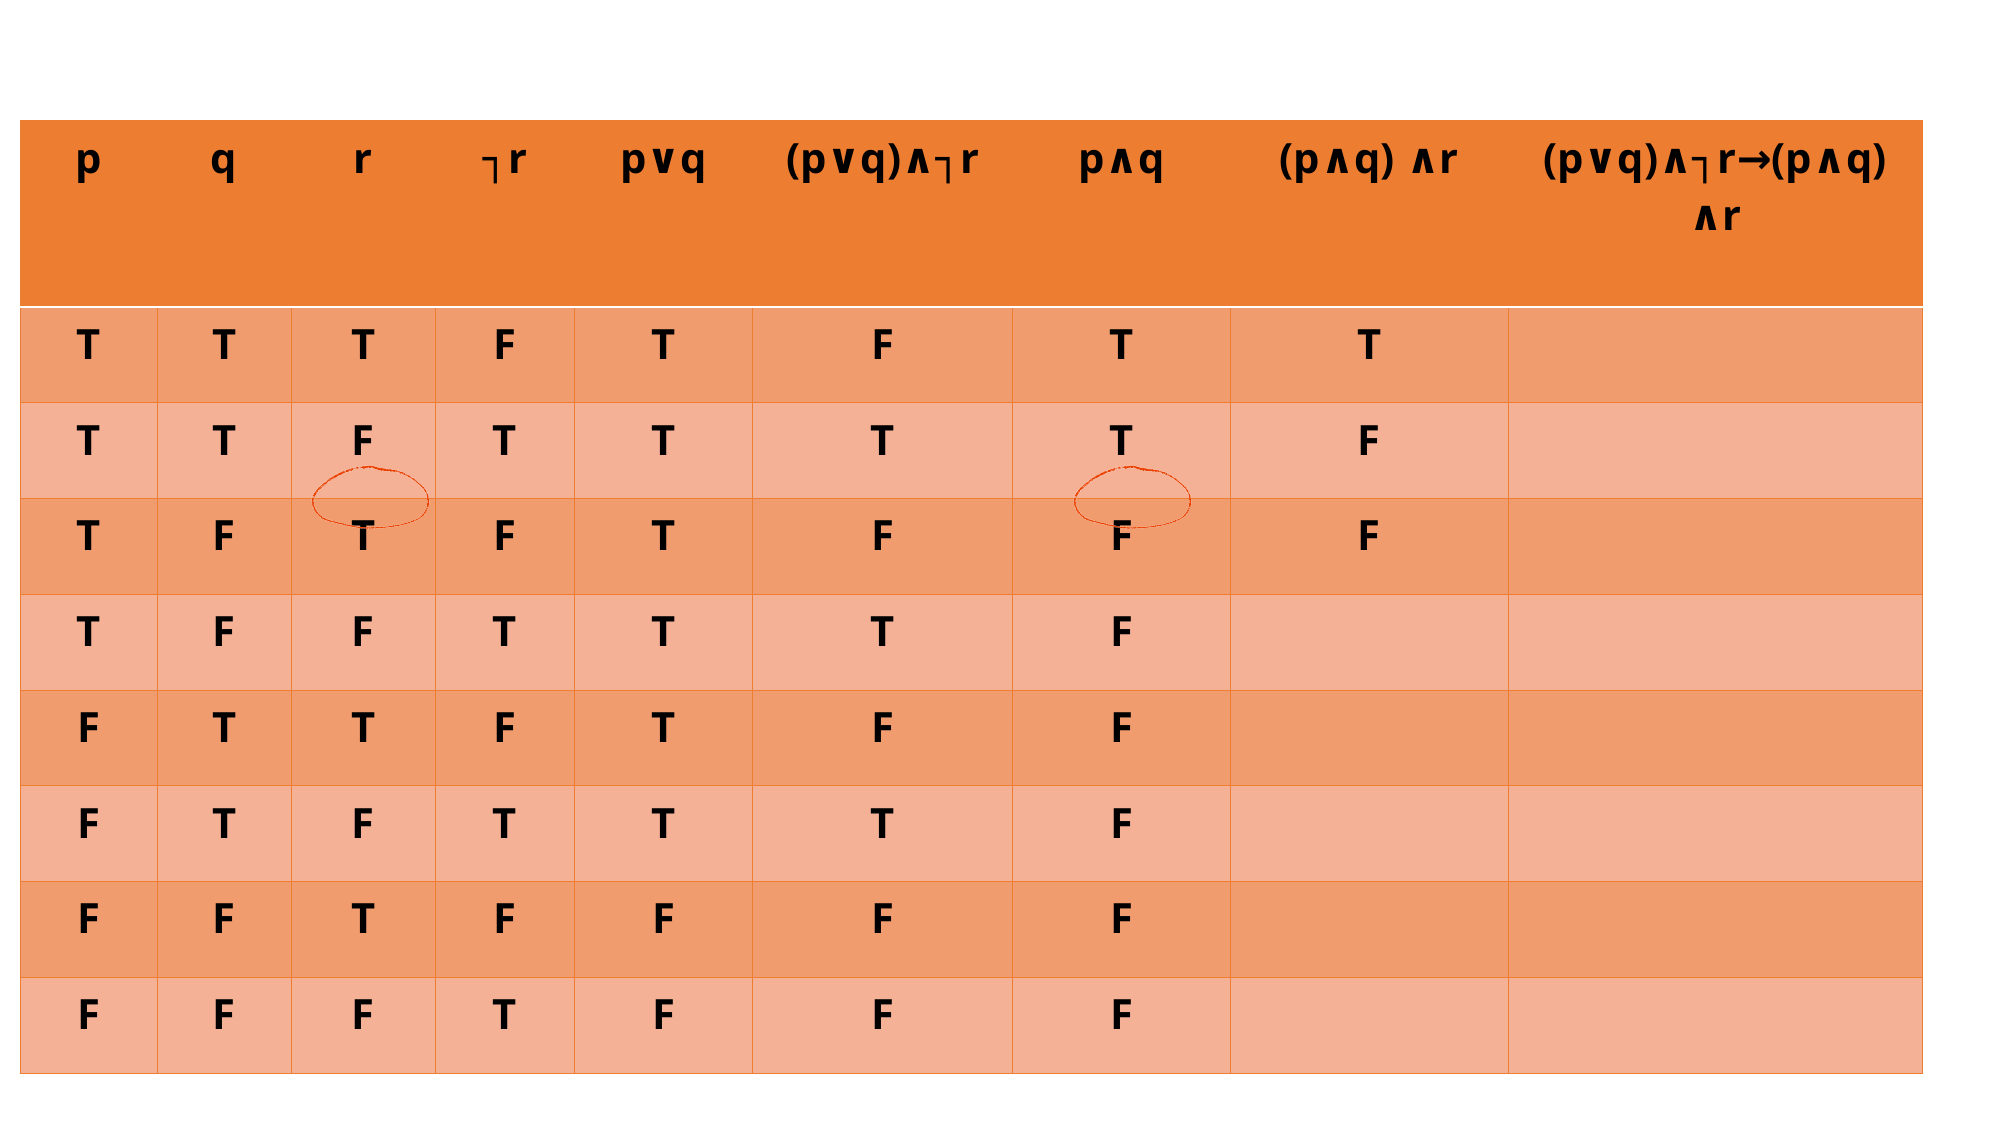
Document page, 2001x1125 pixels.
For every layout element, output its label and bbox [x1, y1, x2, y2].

table_cell [292, 403, 435, 498]
table_cell [1013, 595, 1230, 690]
table_cell [753, 595, 1012, 690]
table_cell [575, 882, 752, 977]
table_cell [1509, 786, 1922, 881]
table_cell [21, 499, 157, 594]
table_cell [1509, 882, 1922, 977]
table_cell [575, 691, 752, 785]
table_cell [436, 308, 574, 402]
table_cell [1231, 882, 1508, 977]
table_cell [292, 786, 435, 881]
table_cell [292, 691, 435, 785]
table_cell [158, 403, 291, 498]
table_cell [1231, 786, 1508, 881]
table_cell [292, 882, 435, 977]
table_cell [1231, 978, 1508, 1073]
table_cell [1509, 691, 1922, 785]
table_cell [1231, 308, 1508, 402]
table_header [1509, 121, 1922, 306]
table_cell [21, 882, 157, 977]
table_cell [436, 691, 574, 785]
table_cell [753, 403, 1012, 498]
table_cell [21, 786, 157, 881]
table_header [1231, 121, 1508, 306]
table_cell [292, 978, 435, 1073]
table_cell [292, 595, 435, 690]
table_cell [1231, 499, 1508, 594]
table_cell [158, 691, 291, 785]
table_cell [158, 786, 291, 881]
table_header [158, 121, 291, 306]
table_cell [1509, 308, 1922, 402]
table_header [292, 121, 435, 306]
table_cell [1509, 595, 1922, 690]
table_header [21, 121, 157, 306]
picture [1067, 460, 1198, 534]
table_cell [1013, 978, 1230, 1073]
table_cell [575, 499, 752, 594]
table_cell [436, 786, 574, 881]
table_cell [753, 882, 1012, 977]
table_cell [436, 882, 574, 977]
table_cell [1231, 595, 1508, 690]
table_cell [575, 403, 752, 498]
table_cell [1509, 499, 1922, 594]
table_cell [575, 595, 752, 690]
table_cell [753, 978, 1012, 1073]
table_cell [1013, 403, 1230, 498]
table_cell [21, 308, 157, 402]
table_cell [753, 691, 1012, 785]
table_cell [436, 403, 574, 498]
table_cell [21, 978, 157, 1073]
table_cell [158, 595, 291, 690]
table_cell [753, 786, 1012, 881]
table_cell [158, 882, 291, 977]
table_cell [1013, 691, 1230, 785]
table_cell [1509, 978, 1922, 1073]
table_header [436, 121, 574, 306]
table_cell [753, 308, 1012, 402]
table_cell [436, 595, 574, 690]
table_cell [753, 499, 1012, 594]
table_cell [436, 499, 574, 594]
table_cell [1013, 308, 1230, 402]
table_cell [21, 403, 157, 498]
table_header [753, 121, 1012, 306]
table_cell [292, 308, 435, 402]
table_cell [158, 499, 291, 594]
table_cell [21, 691, 157, 785]
table_cell [1013, 882, 1230, 977]
table_cell [575, 978, 752, 1073]
table_cell [575, 308, 752, 402]
table_cell [1013, 499, 1230, 594]
table_cell [158, 308, 291, 402]
table_cell [436, 978, 574, 1073]
table_cell [158, 978, 291, 1073]
table_header [1013, 121, 1230, 306]
table_cell [292, 499, 435, 594]
table_cell [1509, 403, 1922, 498]
table_header [575, 121, 752, 306]
table_cell [21, 595, 157, 690]
table_cell [1013, 786, 1230, 881]
table_cell [575, 786, 752, 881]
table_cell [1231, 403, 1508, 498]
table_cell [1231, 691, 1508, 785]
picture [305, 460, 436, 534]
